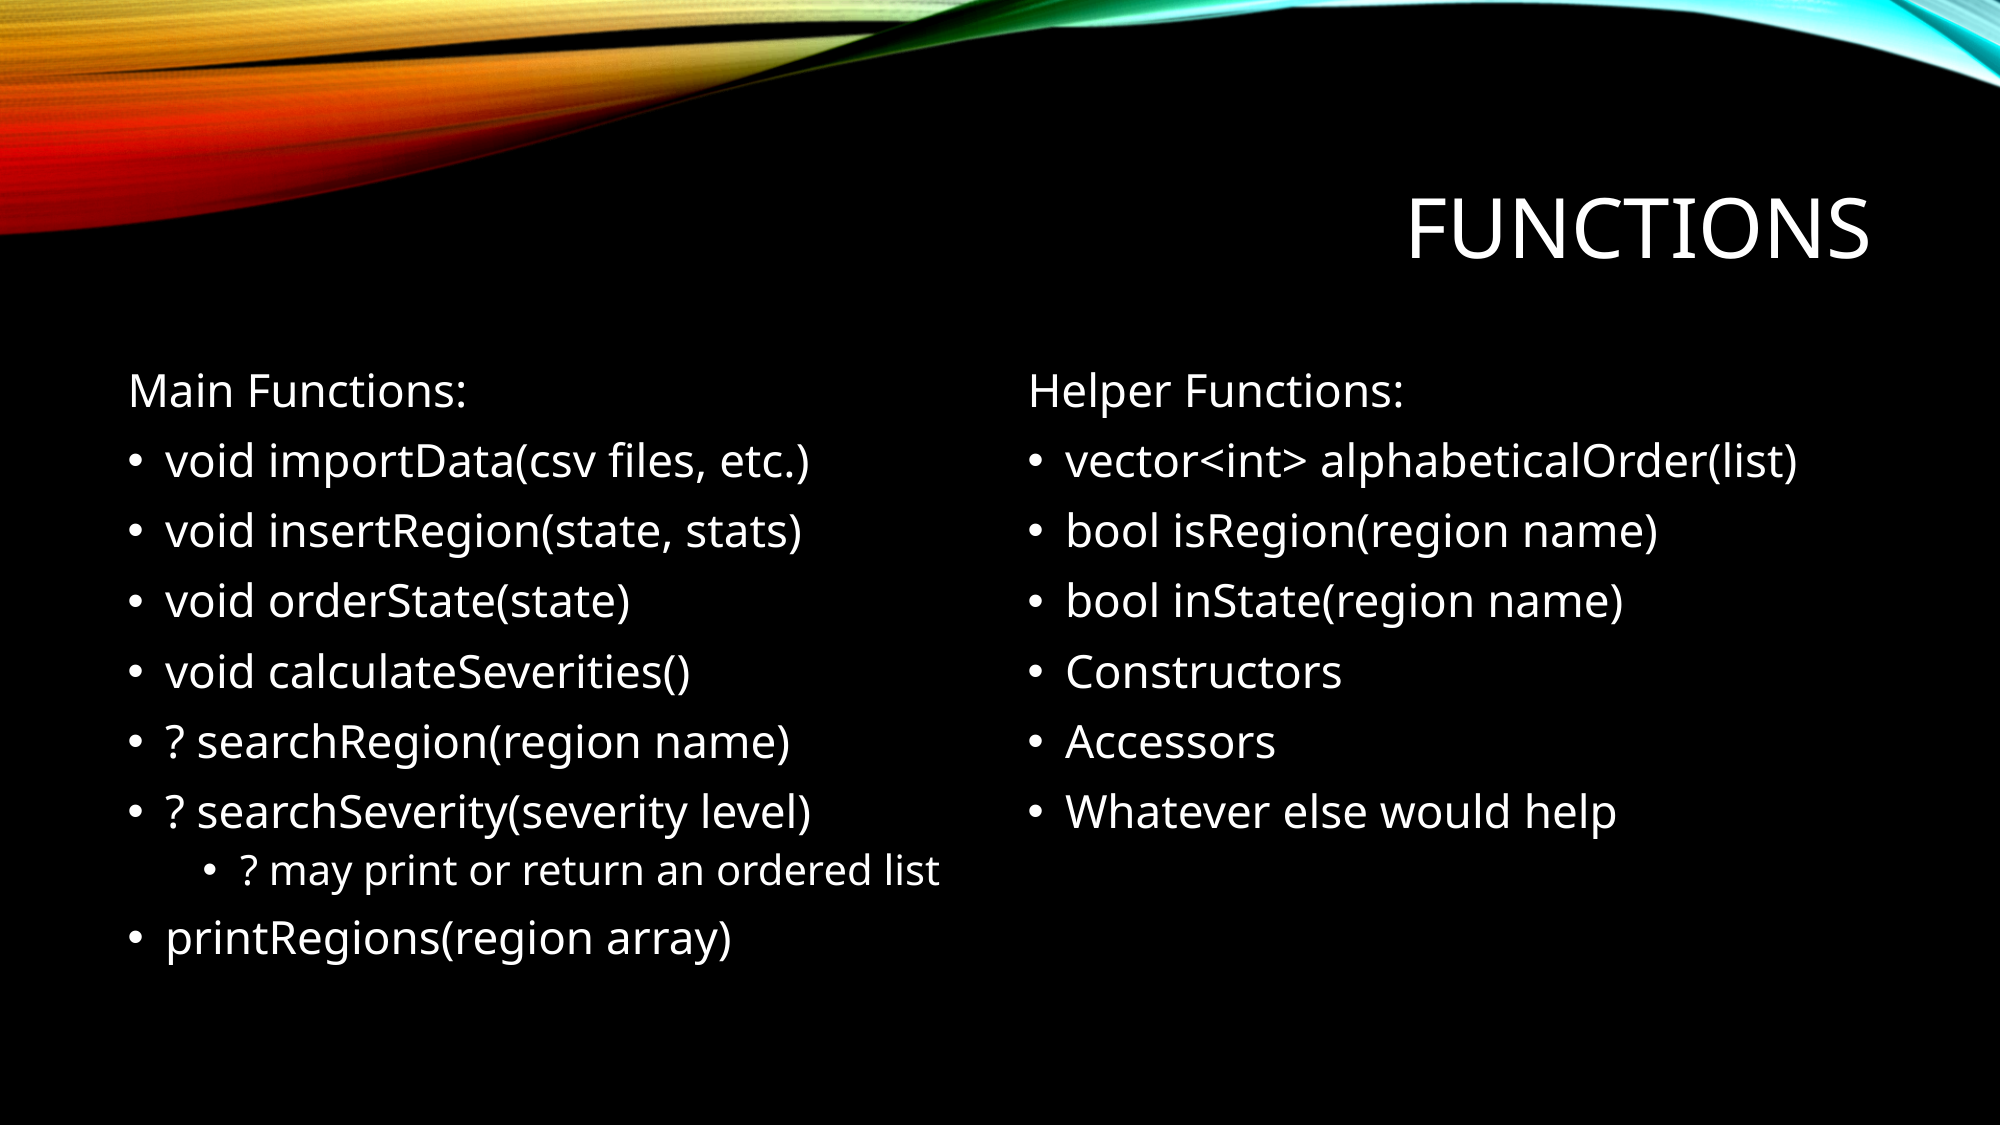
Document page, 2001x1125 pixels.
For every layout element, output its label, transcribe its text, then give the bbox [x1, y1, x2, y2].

list Main Functions: void importData(csv files, etc.) void insertRegion(state, stats) void orderState(state) void calculateSeverities() ? searchRegion(region name) ? searchSeverity(severity level) ? may print or return an ordered list printRegions(region array) [112, 360, 988, 1021]
list Helper Functions: vector<int> alphabeticalOrder(list) bool isRegion(region name) bool inState(region name) Constructors Accessors Whatever else would help [1012, 360, 1888, 1021]
picture [0, 0, 2000, 237]
title Functions [474, 125, 1888, 338]
